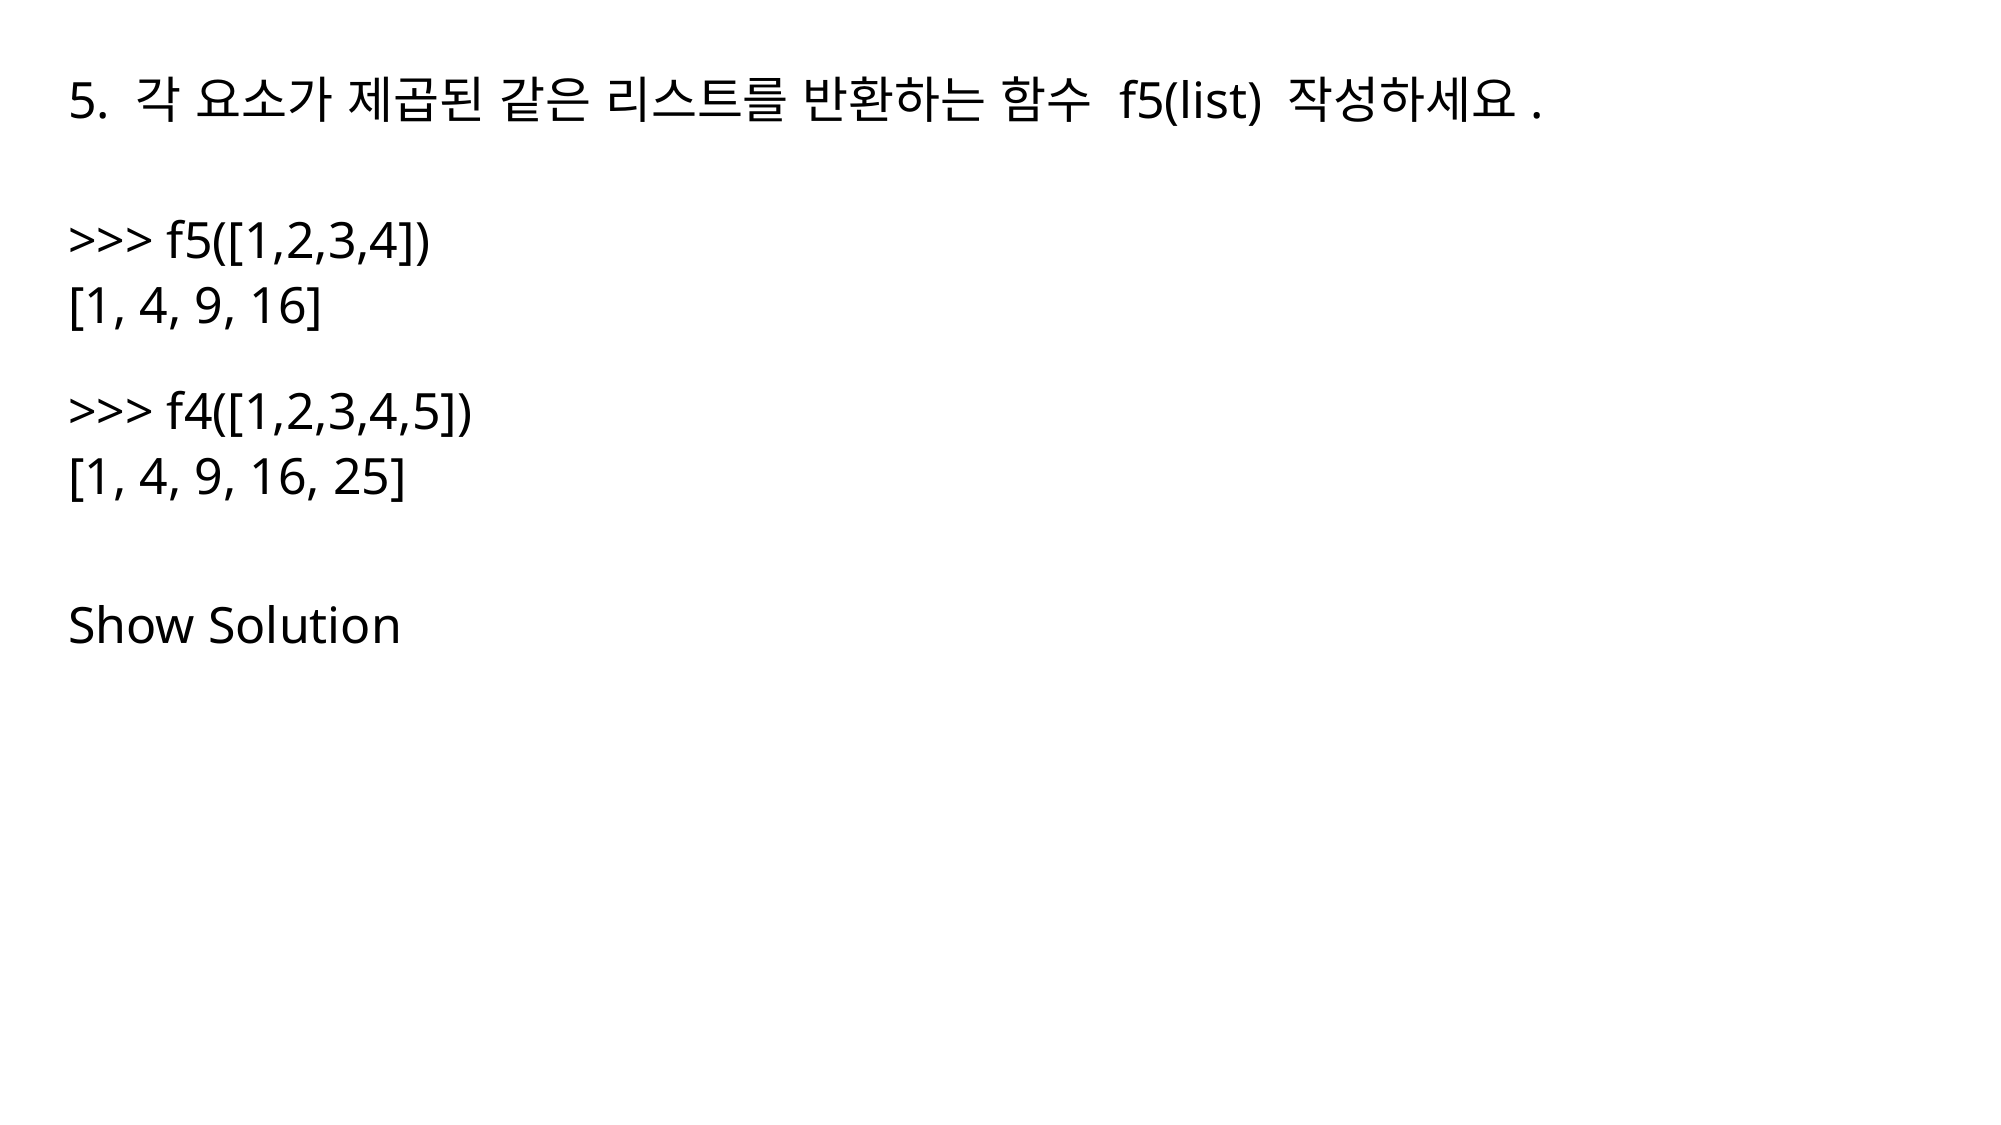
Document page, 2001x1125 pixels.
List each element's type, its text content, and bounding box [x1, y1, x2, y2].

text_box 5. 각 요소가 제곱된 같은 리스트를 반환하는 함수 f5(list) 작성하세요. >>> f5([1,2,3,4]) [1, 4, 9, 16] >>> f4([1,2,3,4,5]) [1, 4, 9, 16, 25] Show Solution [53, 57, 1927, 662]
